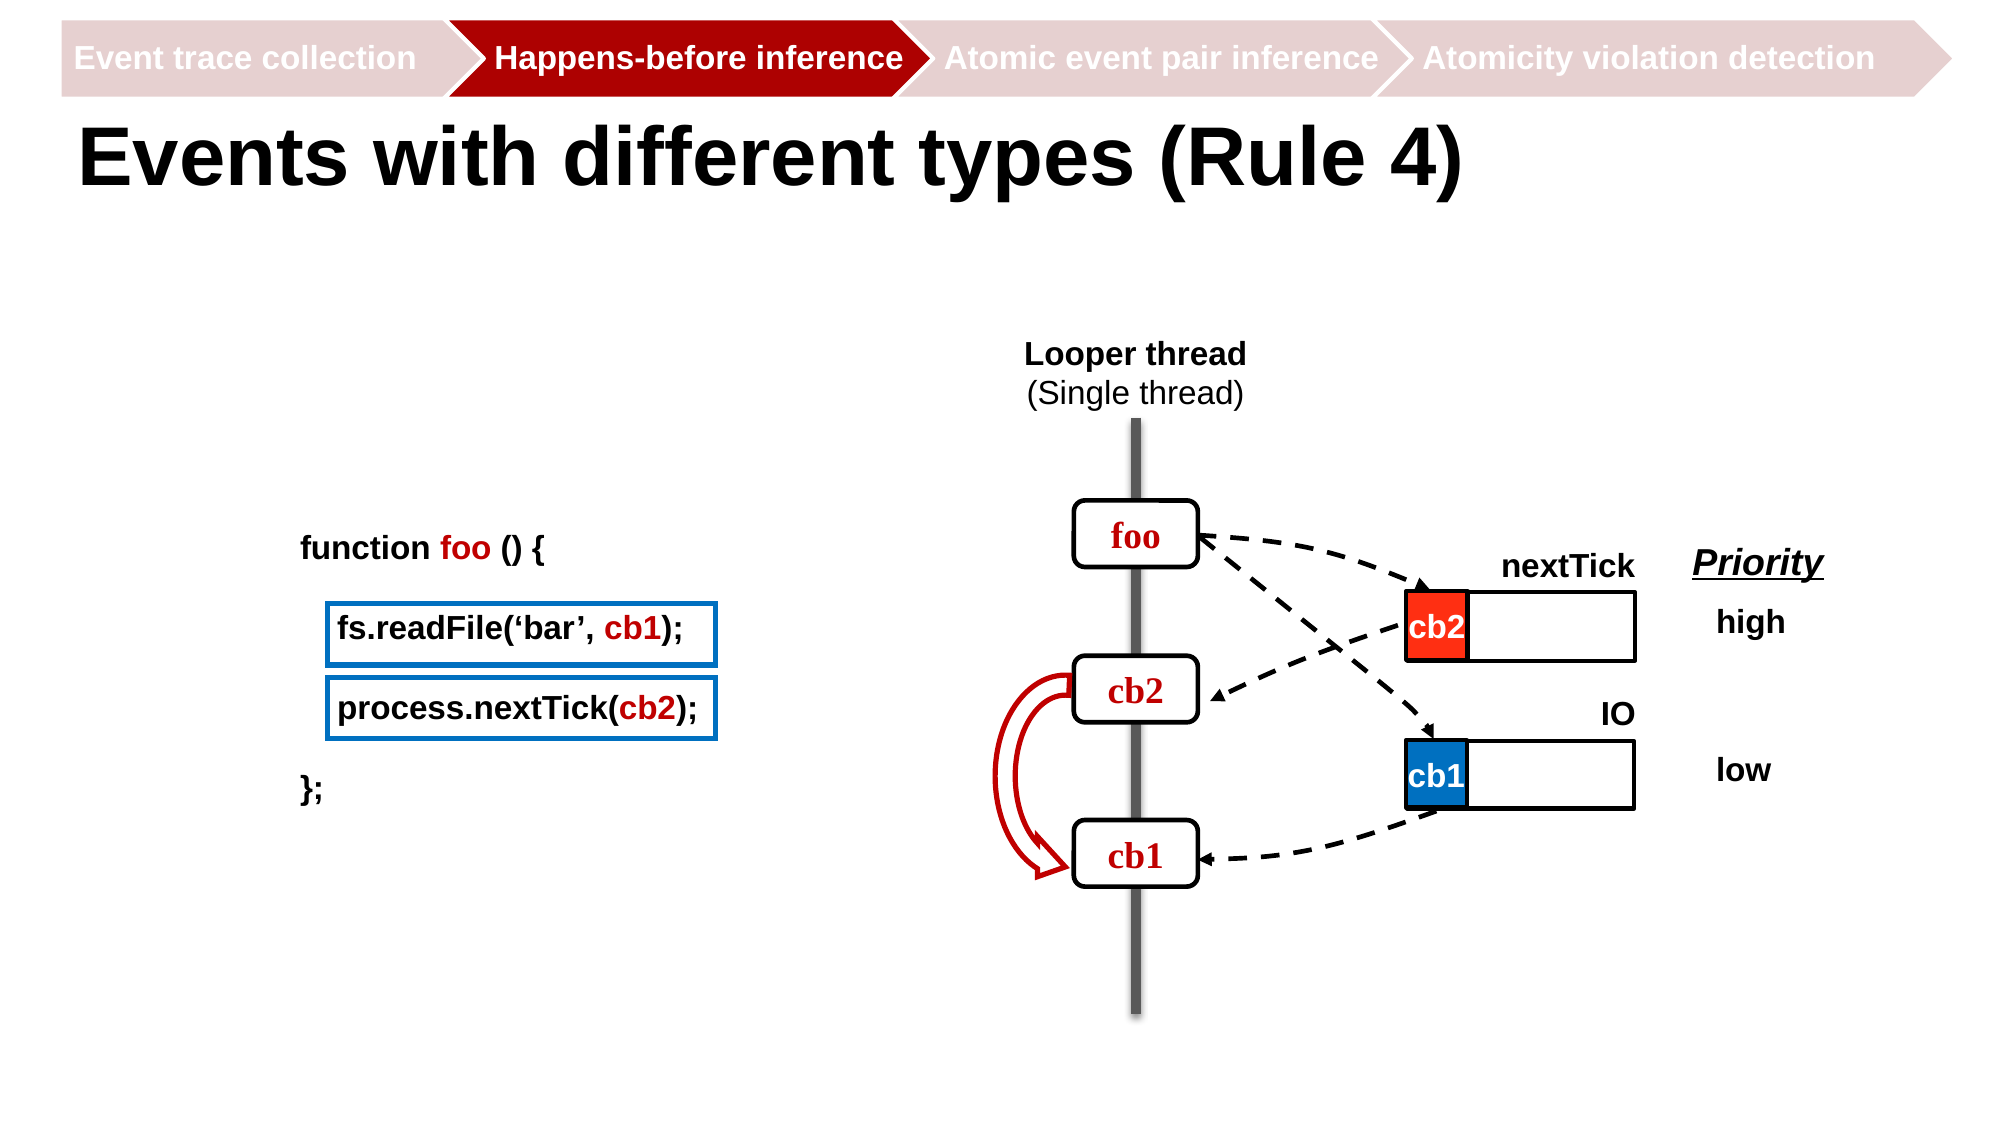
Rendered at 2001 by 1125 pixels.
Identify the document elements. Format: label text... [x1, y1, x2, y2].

text_box cb2 [1404, 589, 1470, 662]
text_box [1210, 649, 1332, 702]
text_box nextTick [1471, 536, 1665, 592]
text_box foo [1140, 500, 1198, 567]
text_box [1405, 590, 1637, 663]
text_box cb2 [1073, 655, 1131, 723]
text_box IO [1457, 684, 1651, 739]
text_box function foo () { fs.readFile(‘bar’, cb1); process.nextTick(cb2); }; [283, 524, 847, 822]
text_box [59, 17, 1956, 99]
text_box high [1701, 593, 1857, 648]
text_box [327, 603, 716, 665]
text_box cb1 [1404, 738, 1469, 810]
text_box foo [1073, 500, 1131, 567]
text_box [327, 677, 716, 739]
text_box [995, 675, 1070, 877]
text_box [1405, 739, 1636, 811]
text_box cb2 [1140, 655, 1198, 723]
text_box cb1 [1140, 820, 1198, 887]
text_box low [1701, 741, 1841, 796]
text_box [1337, 625, 1398, 649]
text_box Priority [1677, 530, 1839, 591]
title Events with different types (Rule 4) [62, 110, 1938, 238]
text_box [1199, 537, 1434, 738]
text_box [1197, 534, 1430, 589]
text_box Looper thread (Single thread) [994, 324, 1277, 419]
text_box cb1 [1073, 819, 1131, 887]
text_box [1197, 811, 1437, 866]
